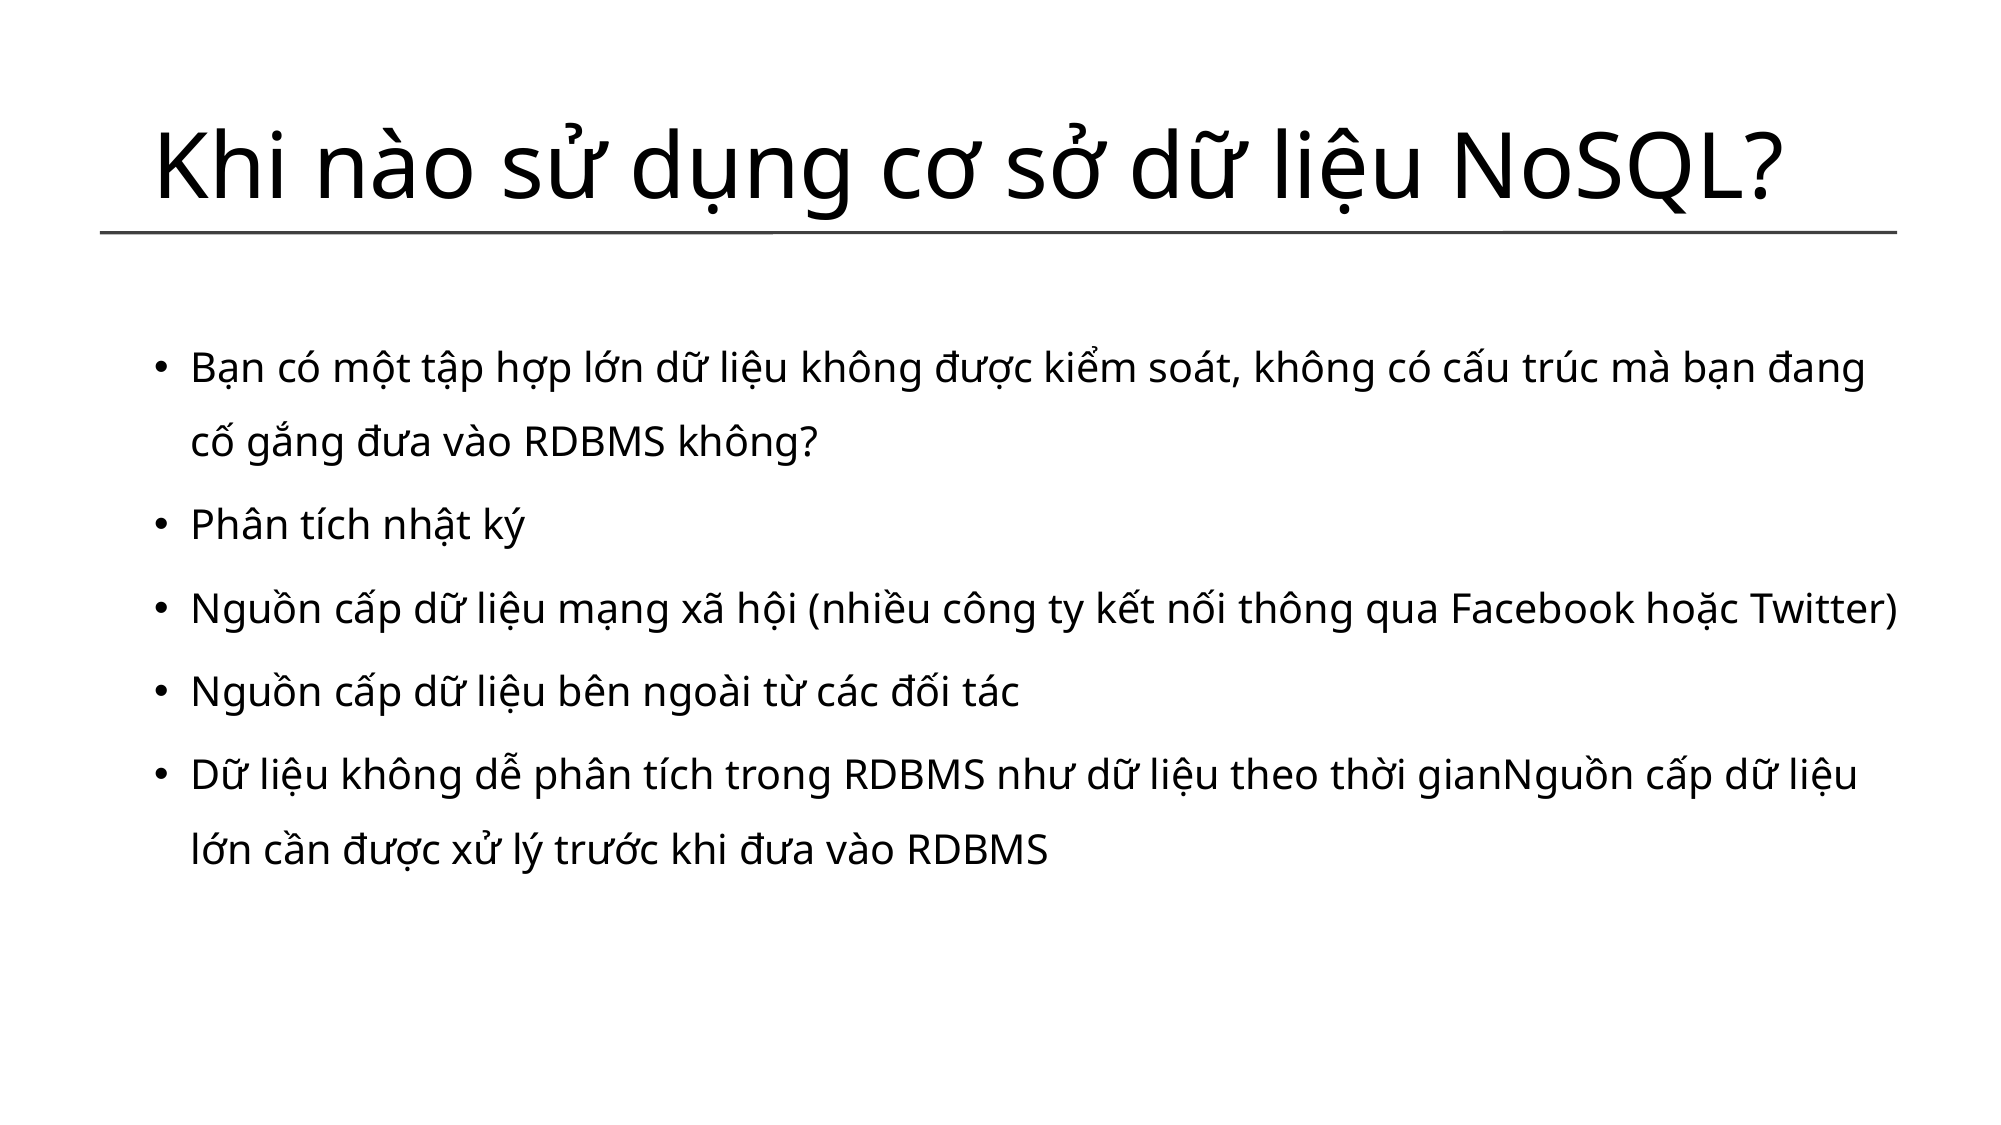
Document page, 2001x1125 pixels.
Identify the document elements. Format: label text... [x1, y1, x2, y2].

list Bạn có một tập hợp lớn dữ liệu không được kiểm soát, không có cấu trúc mà bạn đang cố gắng đưa vào RDBMS không? Phân tích nhật ký Nguồn cấp dữ liệu mạng xã hội (nhiều công ty kết nối thông qua Facebook hoặc Twitter) Nguồn cấp dữ liệu bên ngoài từ các đối tác Dữ liệu không dễ phân tích trong RDBMS như dữ liệu theo thời gianNguồn cấp dữ liệu lớn cần được xử lý trước khi đưa vào RDBMS [66, 309, 1919, 958]
title Khi nào sử dụng cơ sở dữ liệu NoSQL? [137, 59, 1863, 278]
